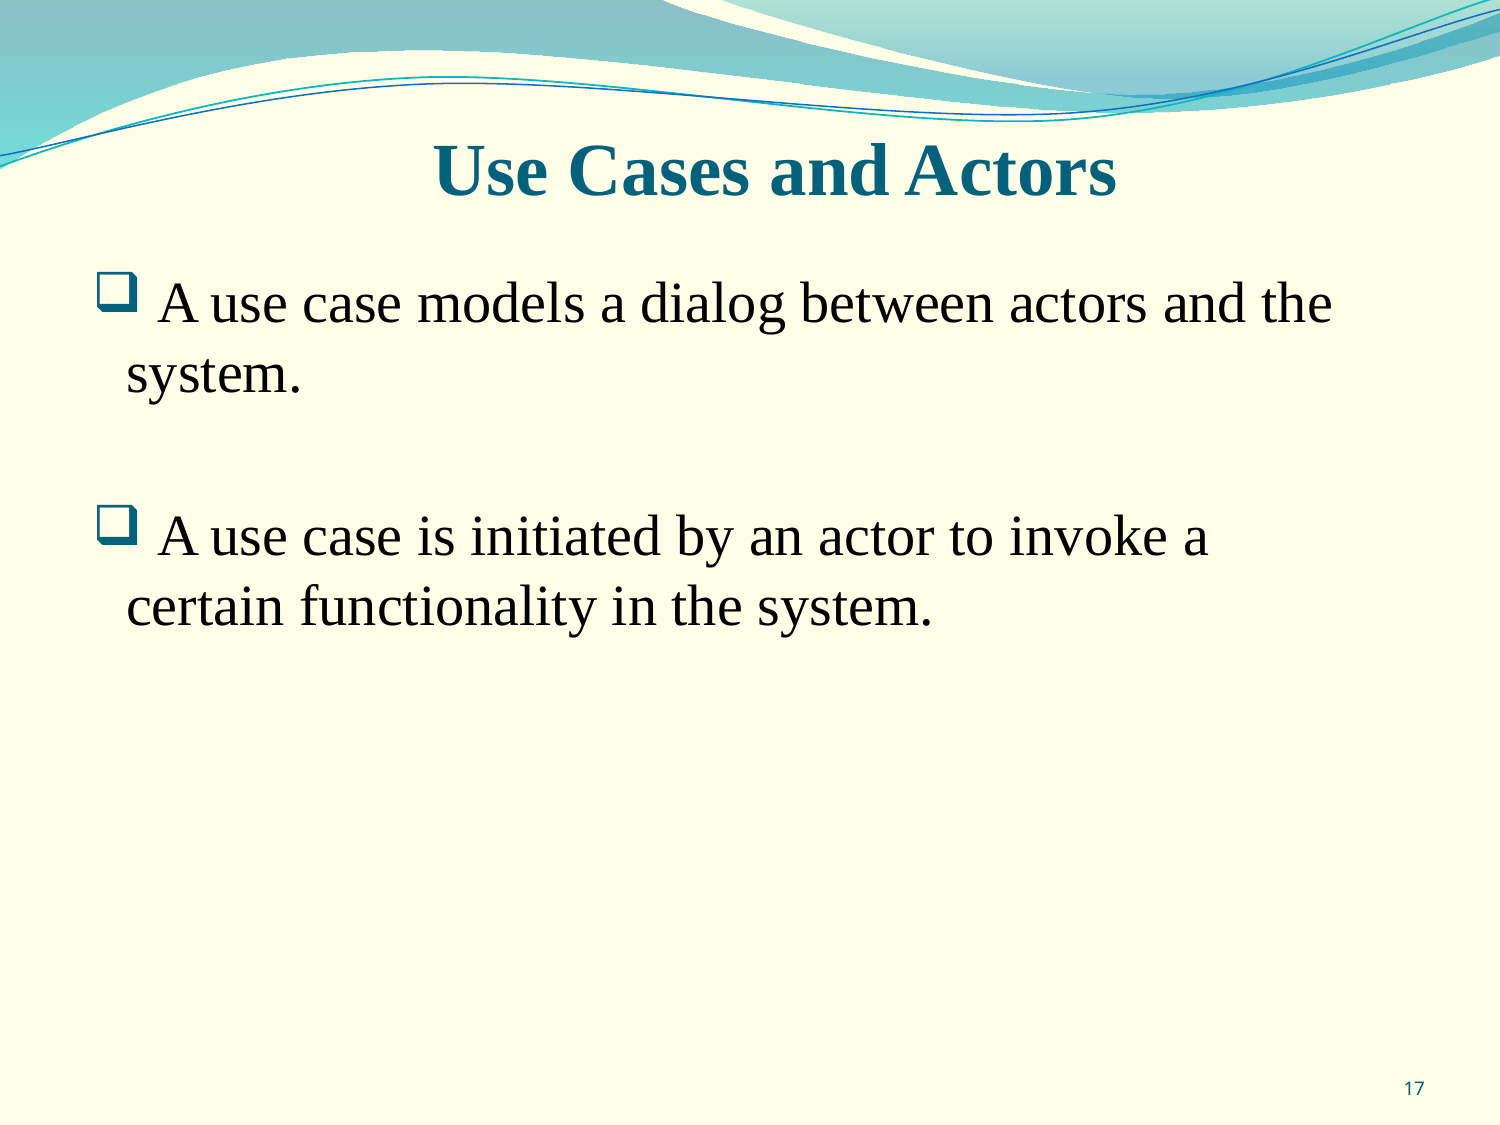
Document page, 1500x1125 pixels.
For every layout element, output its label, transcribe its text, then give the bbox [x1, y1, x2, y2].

text_box Use Cases and Actors [187, 104, 1363, 225]
slide_number 17 [1299, 1042, 1425, 1103]
list A use case models a dialog between actors and the system. A use case is initiated by an actor to invoke a certain functionality in the system. [75, 254, 1380, 915]
